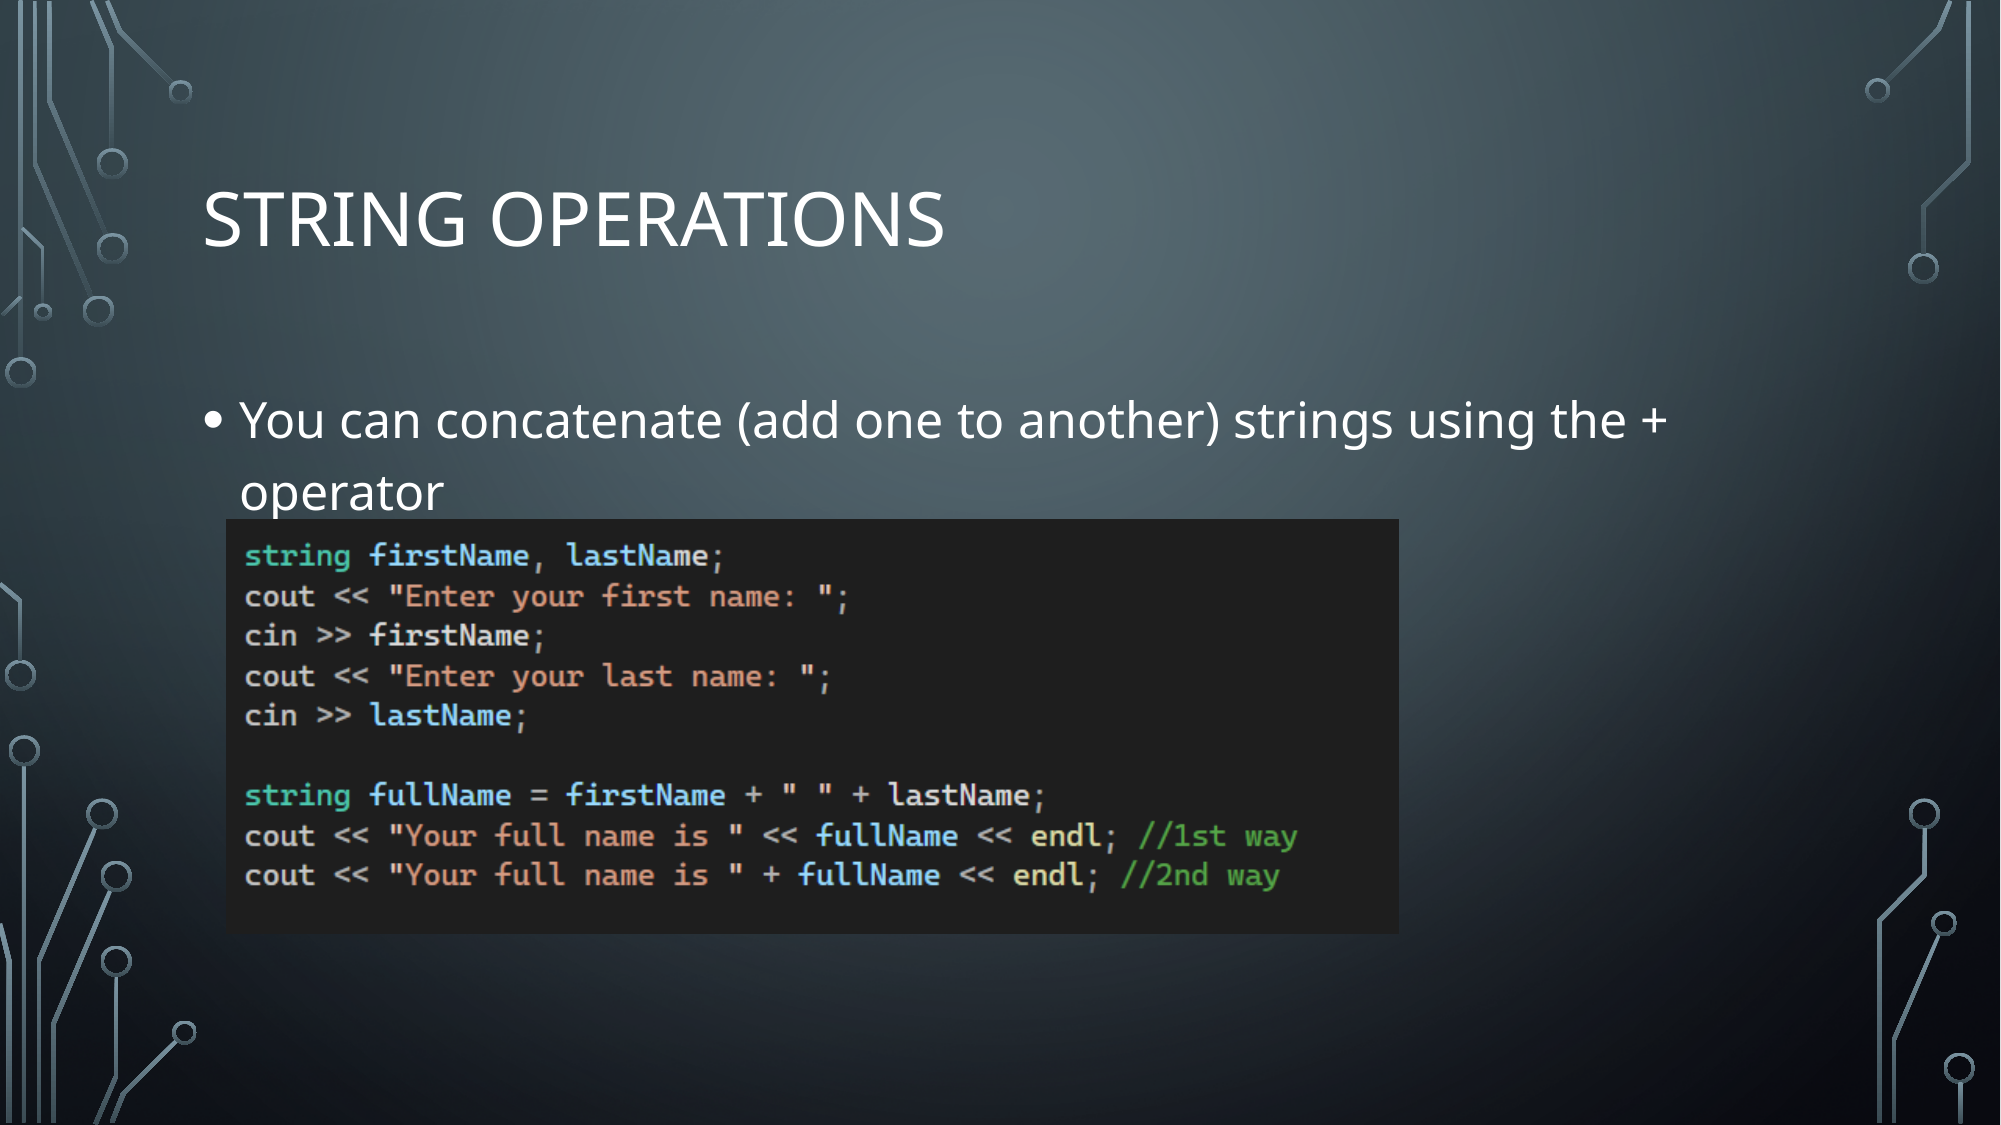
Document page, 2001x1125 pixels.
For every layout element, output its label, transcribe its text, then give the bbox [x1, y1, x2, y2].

picture [225, 518, 1399, 934]
list You can concatenate (add one to another) strings using the + operator [187, 369, 1813, 950]
title String operations [187, 101, 1813, 344]
